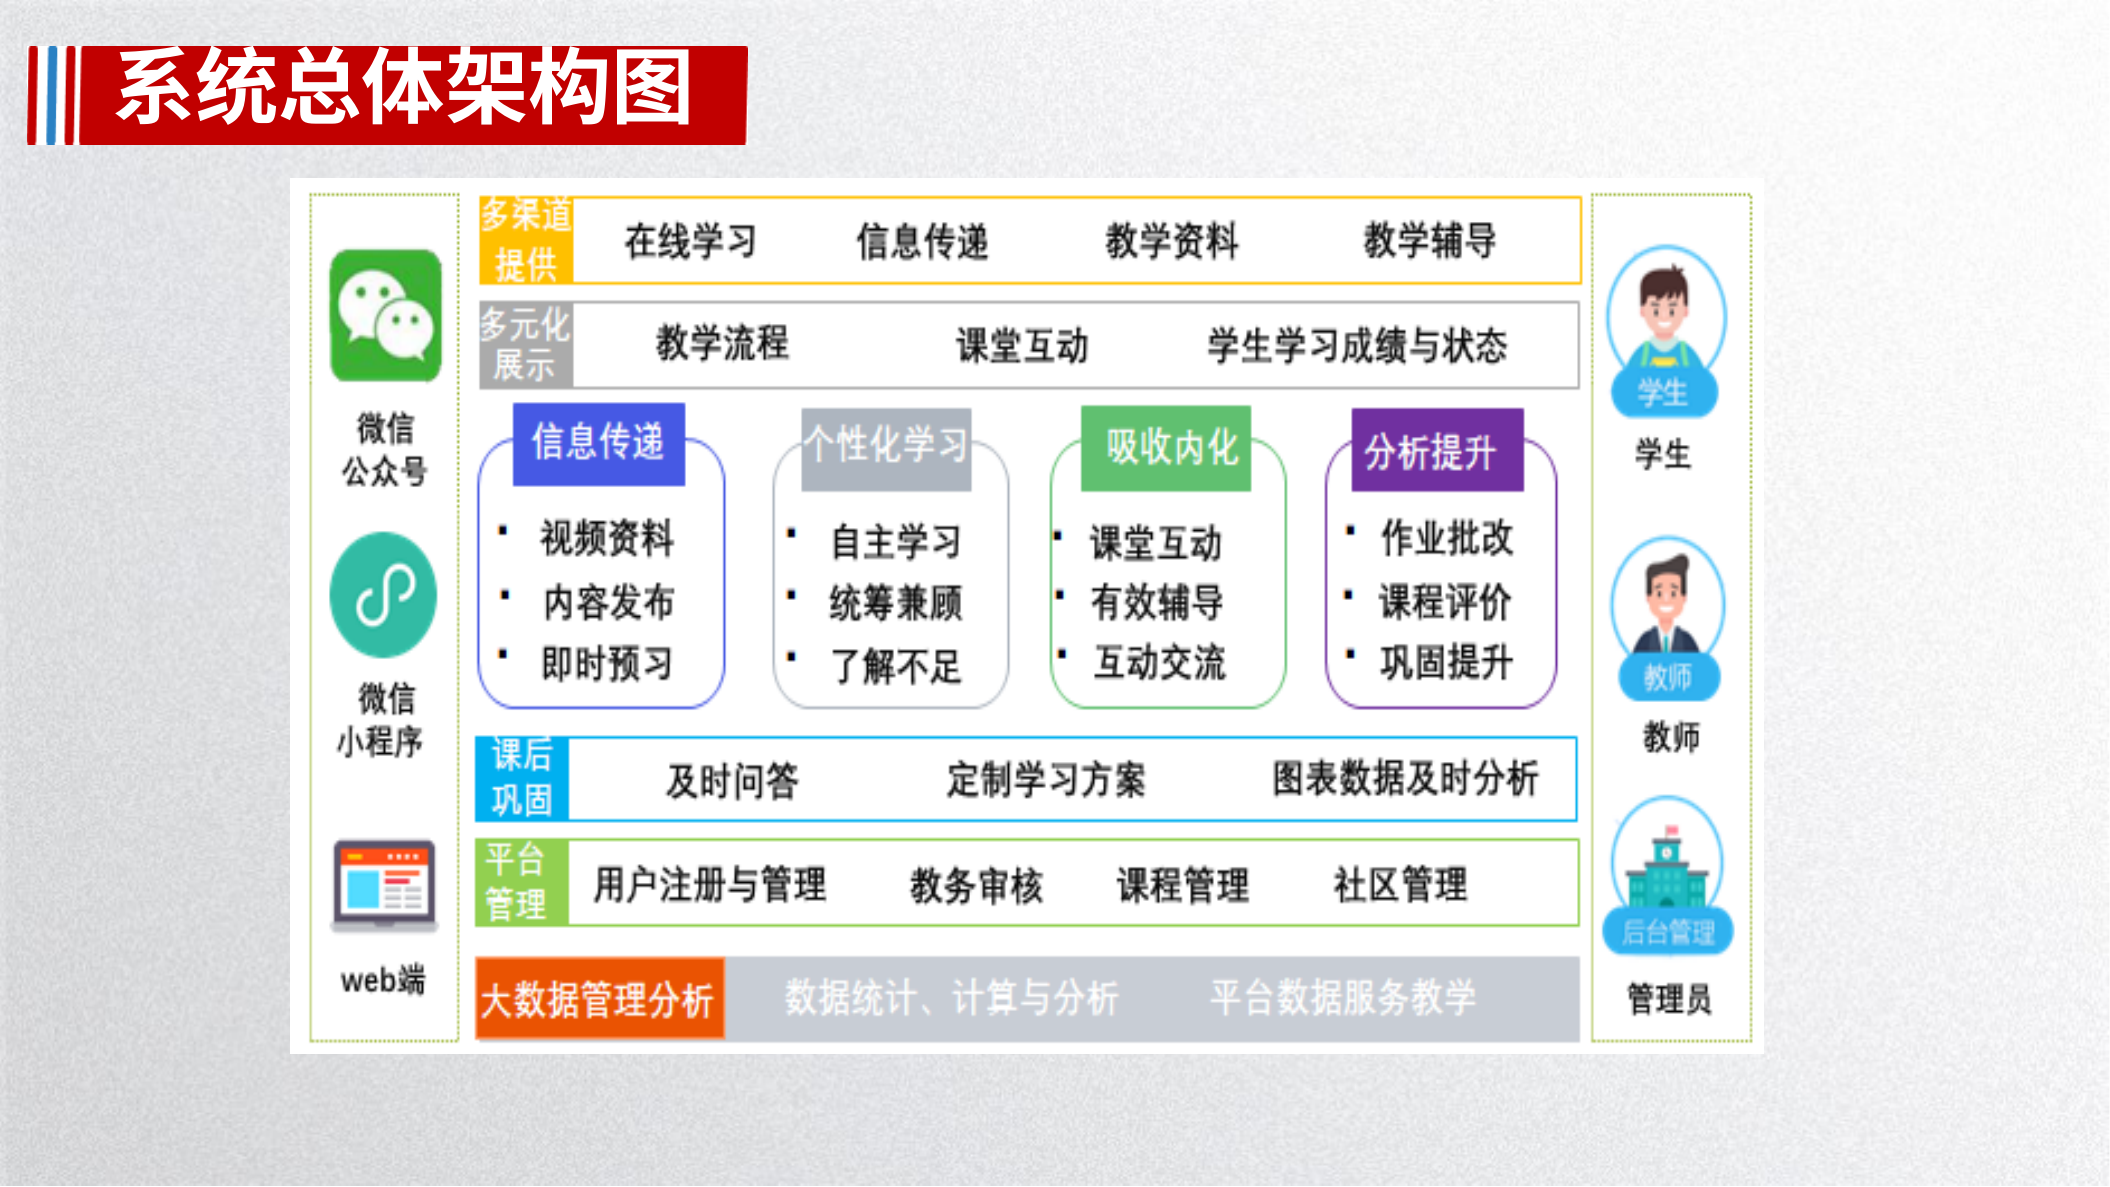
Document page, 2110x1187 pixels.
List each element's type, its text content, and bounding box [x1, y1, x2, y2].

picture [0, 0, 2110, 1186]
text_box 系统总体架构图 [96, 26, 783, 142]
